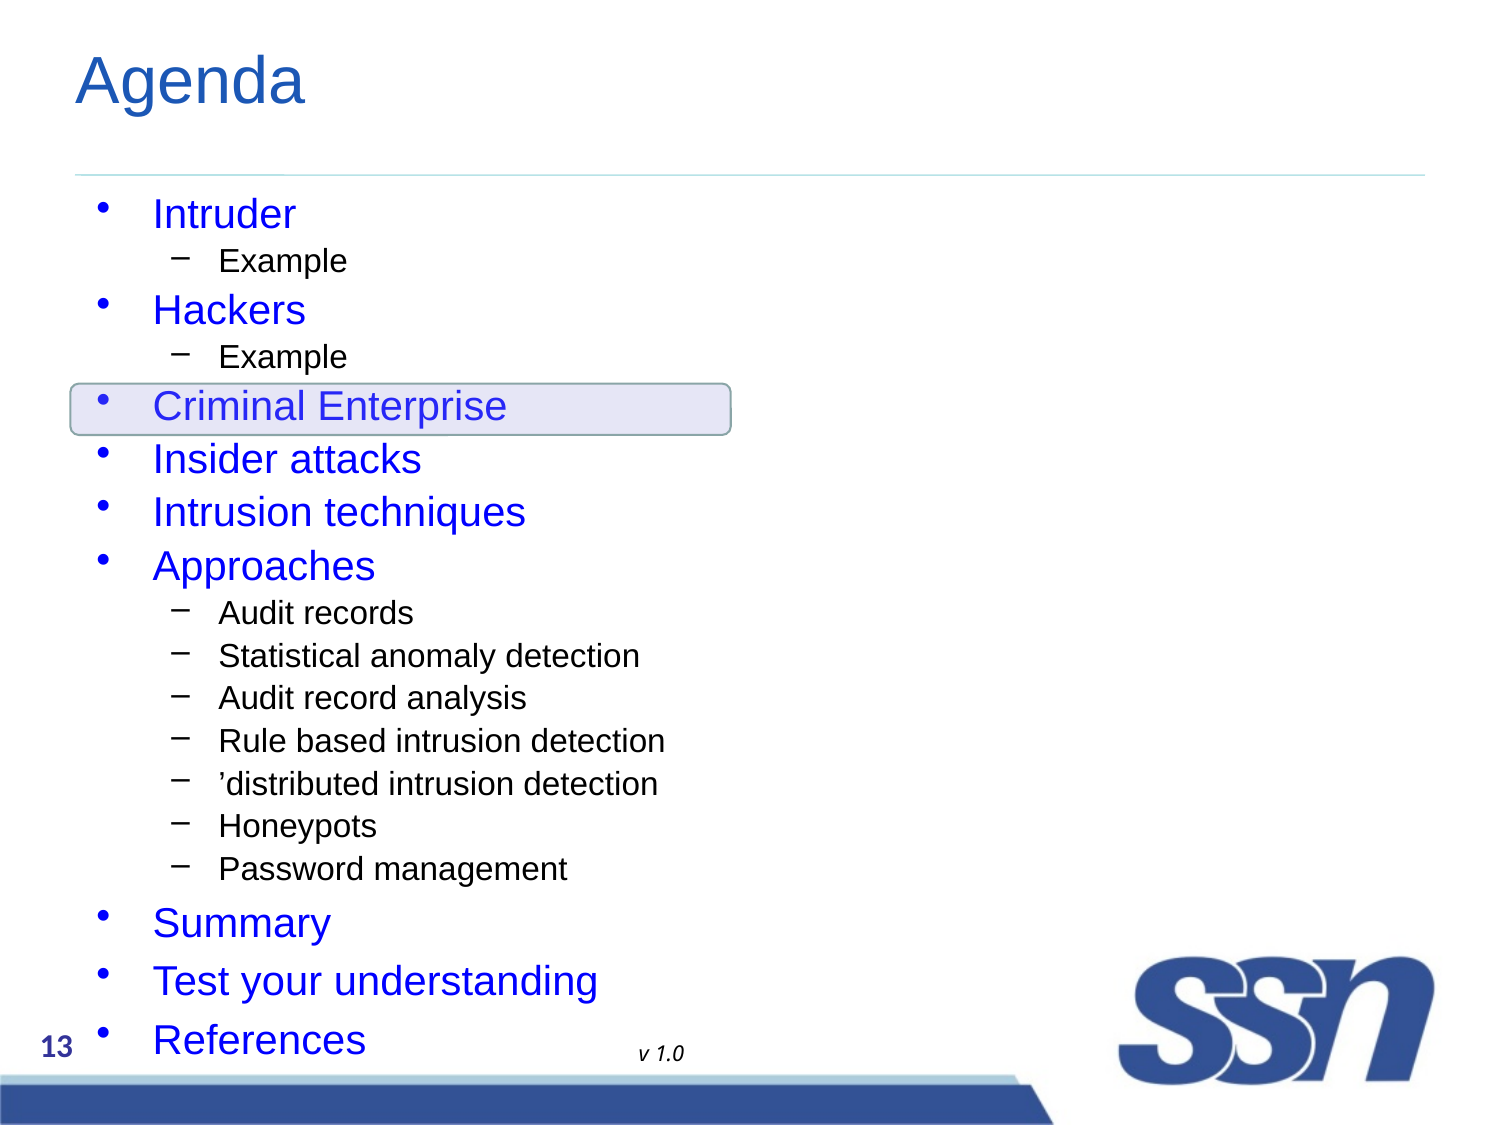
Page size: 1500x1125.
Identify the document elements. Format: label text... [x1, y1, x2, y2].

title Agenda [60, 13, 1027, 142]
text_box [68, 381, 733, 438]
picture [0, 913, 1500, 1125]
list Intruder Example Hackers Example Criminal Enterprise Insider attacks Intrusion techniques Approaches Audit records Statistical anomaly detection Audit record analysis Rule based intrusion detection ’distributed intrusion detection Honeypots Password management Summary Test your understanding References [81, 185, 1468, 990]
